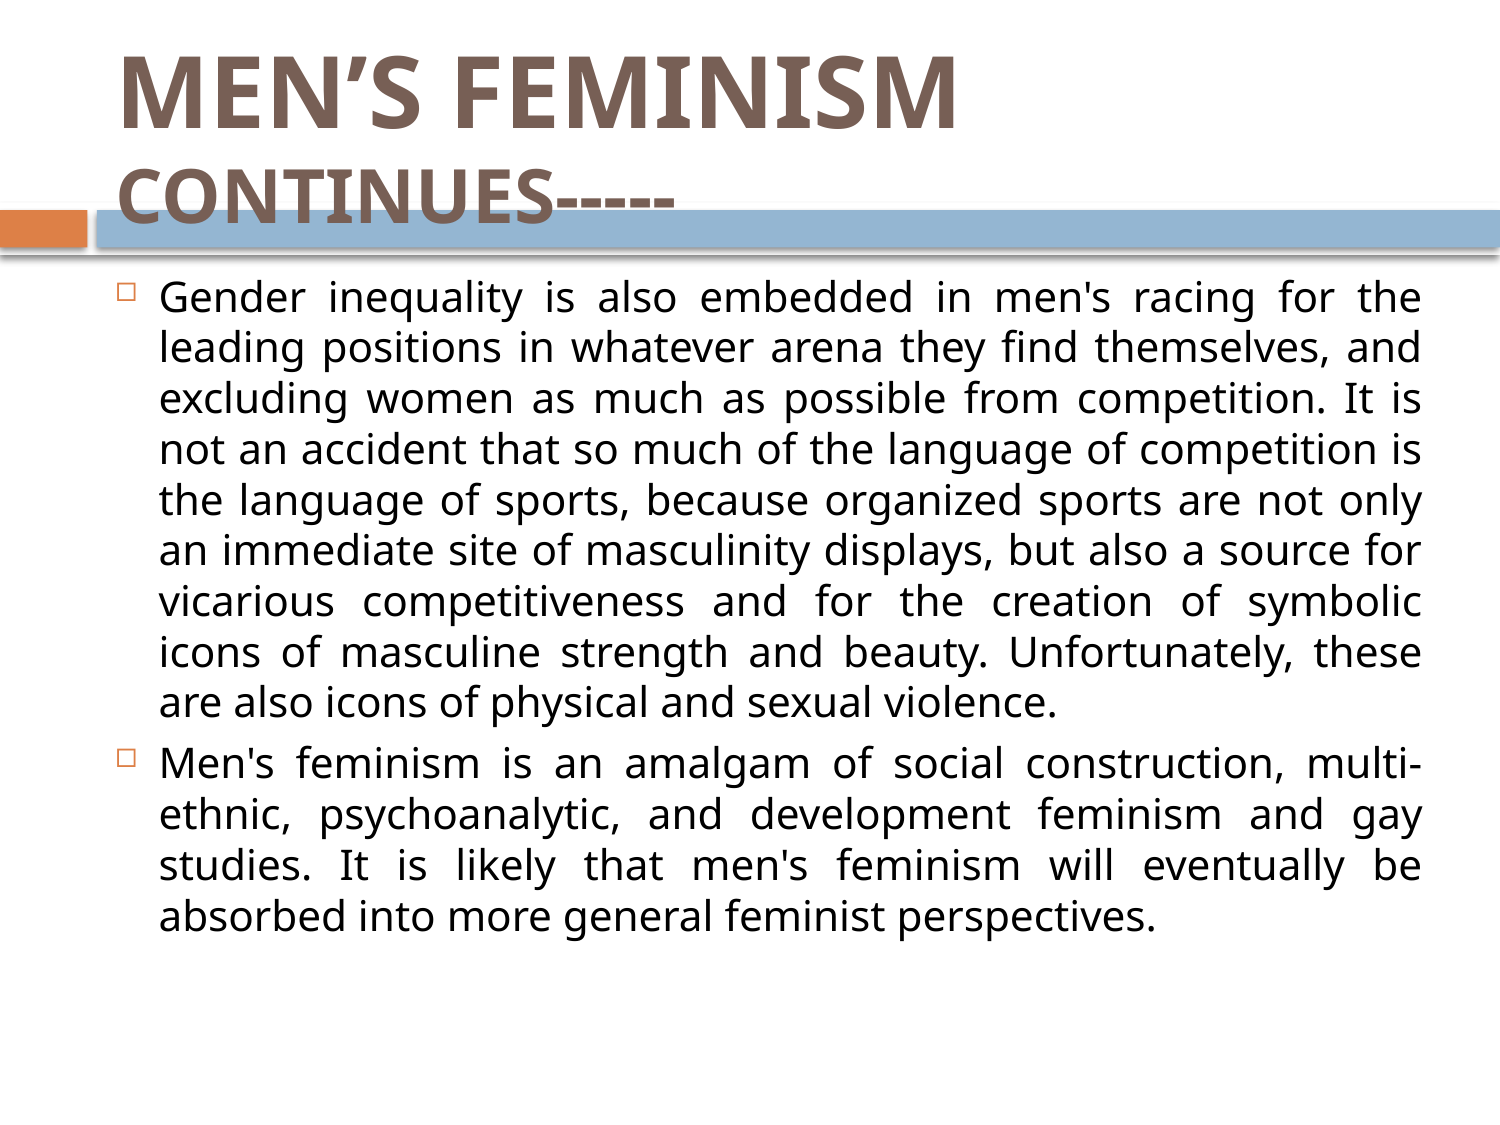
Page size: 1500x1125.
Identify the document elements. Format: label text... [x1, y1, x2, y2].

list Gender inequality is also embedded in men's racing for the leading positions in whatever arena they find themselves, and excluding women as much as possible from competition. It is not an accident that so much of the language of competition is the language of sports, because organized sports are not only an immediate site of masculinity displays, but also a source for vicarious competitiveness and for the creation of symbolic icons of masculine strength and beauty. Unfortunately, these are also icons of physical and sexual violence. Men's feminism is an amalgam of social construction, multi-ethnic, psychoanalytic, and development feminism and gay studies. It is likely that men's feminism will eventually be absorbed into more general feminist perspectives. [100, 262, 1438, 1000]
title Men’s Feminism CONTINUES----- [100, 37, 1438, 200]
